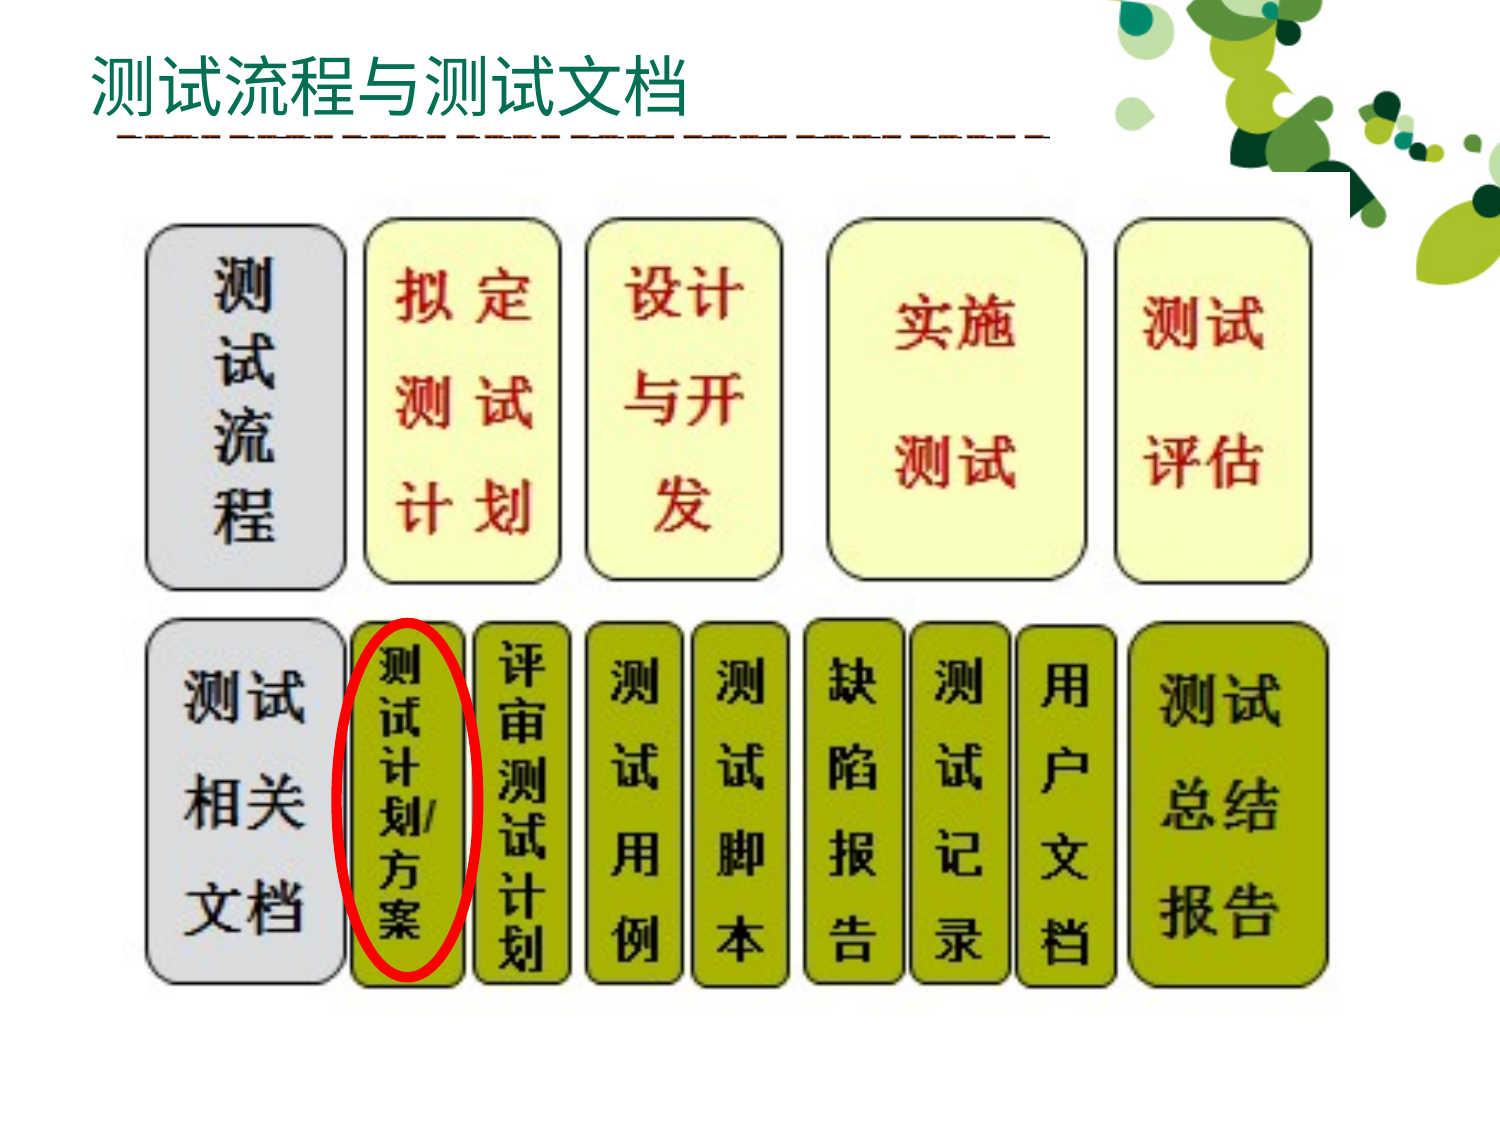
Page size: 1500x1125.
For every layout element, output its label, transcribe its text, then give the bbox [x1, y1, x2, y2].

picture [0, 0, 1500, 1125]
text_box 测试流程与测试文档 [74, 37, 759, 133]
